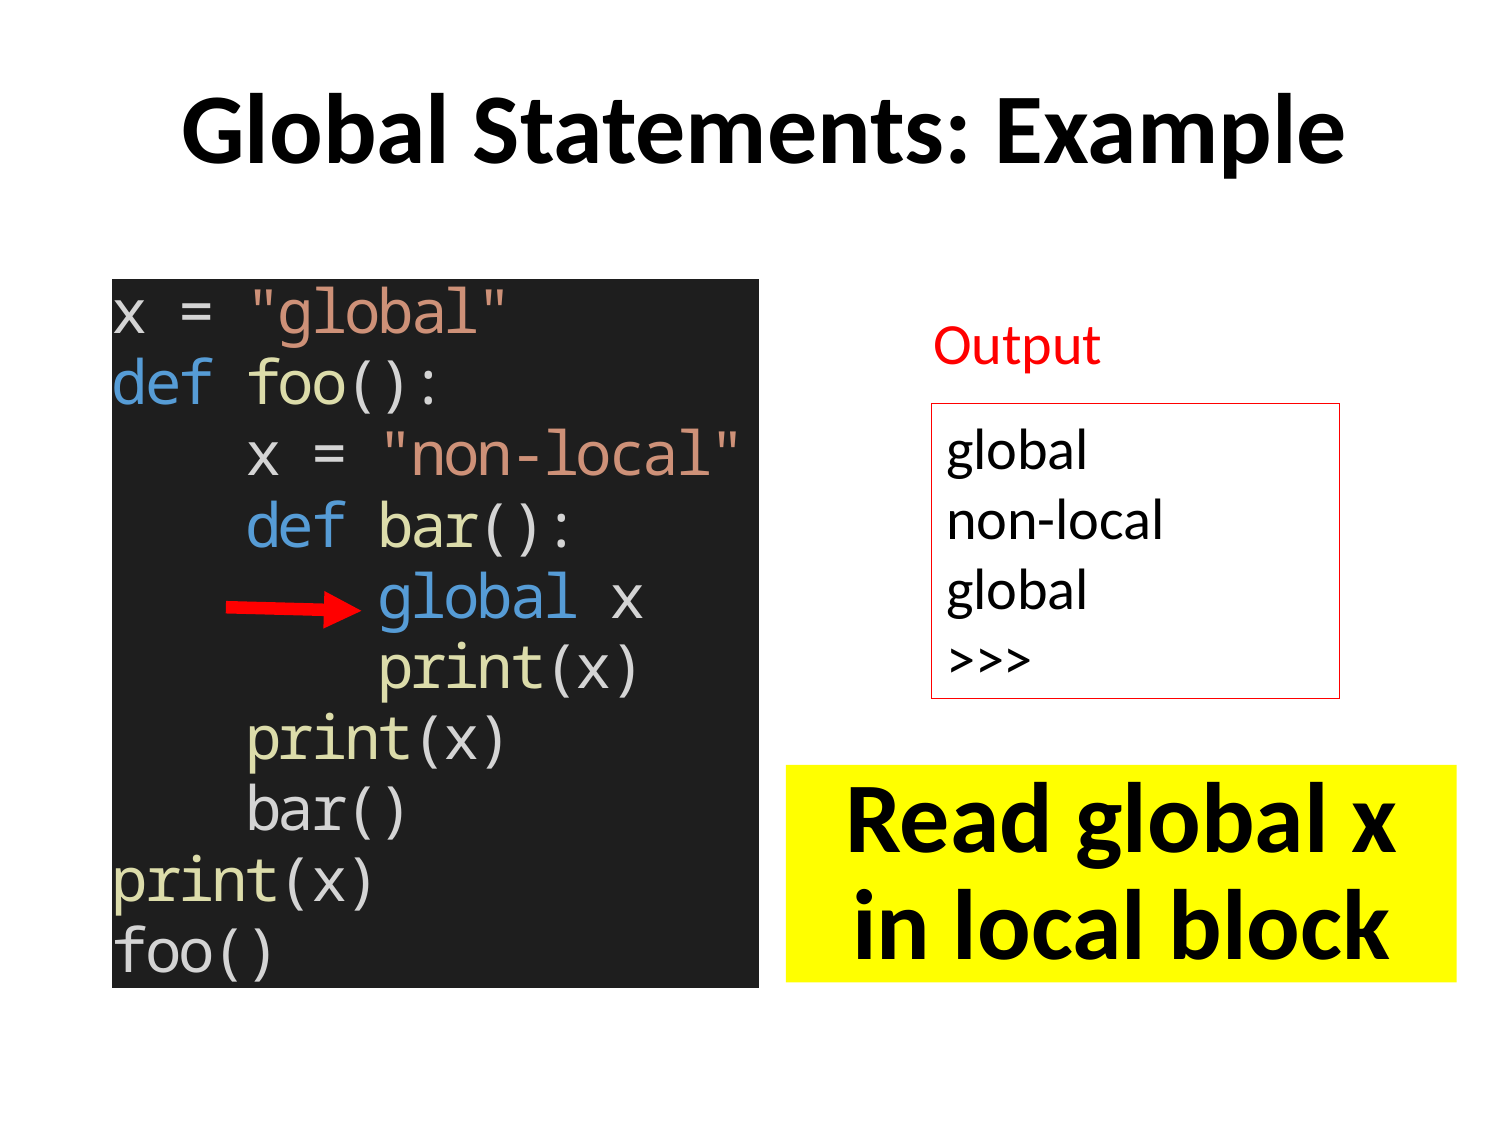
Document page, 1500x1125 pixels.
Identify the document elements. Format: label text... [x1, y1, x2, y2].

text_box global non-local global >>> [931, 403, 1340, 699]
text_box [111, 278, 764, 989]
title Global Statements: Example [72, 14, 1457, 232]
text_box Read global x in local block [785, 764, 1457, 983]
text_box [225, 606, 362, 612]
text_box Output [918, 298, 1118, 384]
